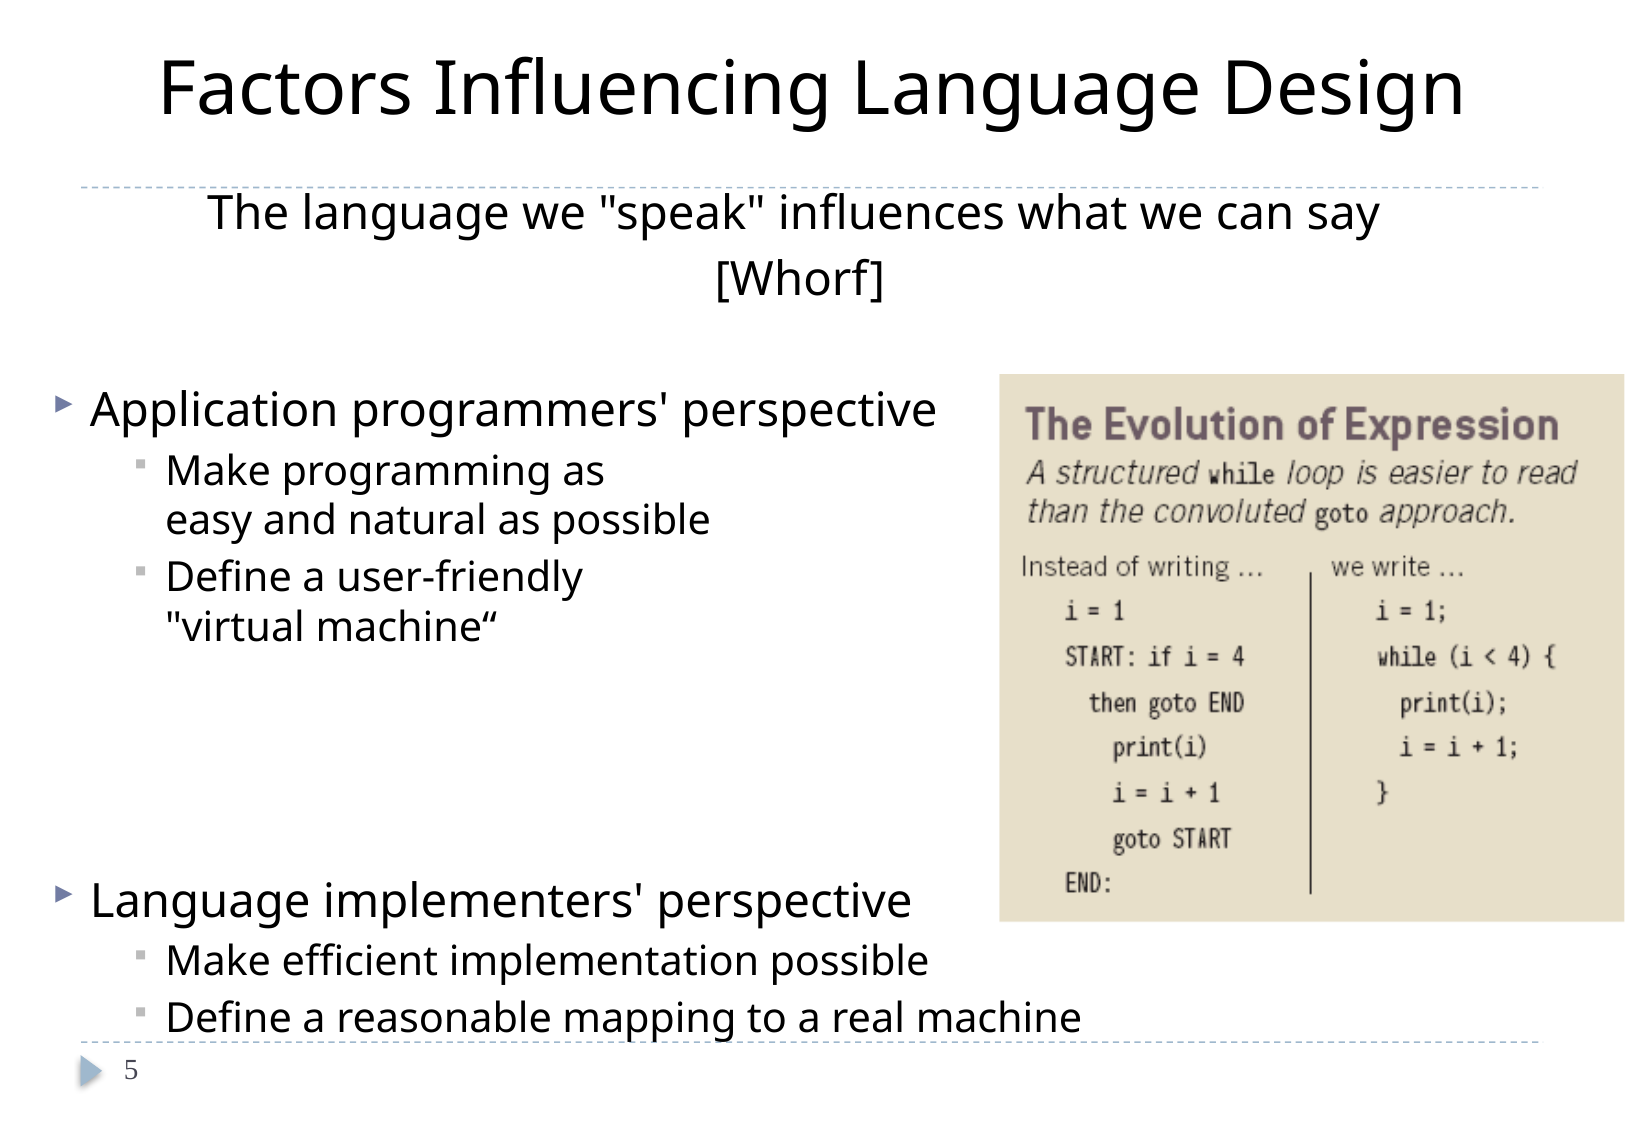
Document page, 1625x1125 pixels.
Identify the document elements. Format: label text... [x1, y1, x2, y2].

list The language we "speak" influences what we can say [Whorf] Application programmers' perspective Make programming as easy and natural as possible Define a user-friendly "virtual machine“ Language implementers' perspective Make efficient implementation possible Define a reasonable mapping to a real machine [37, 174, 1563, 1050]
picture [998, 374, 1625, 924]
title Factors Influencing Language Design [81, 24, 1544, 138]
slide_number 5 [108, 1050, 461, 1103]
